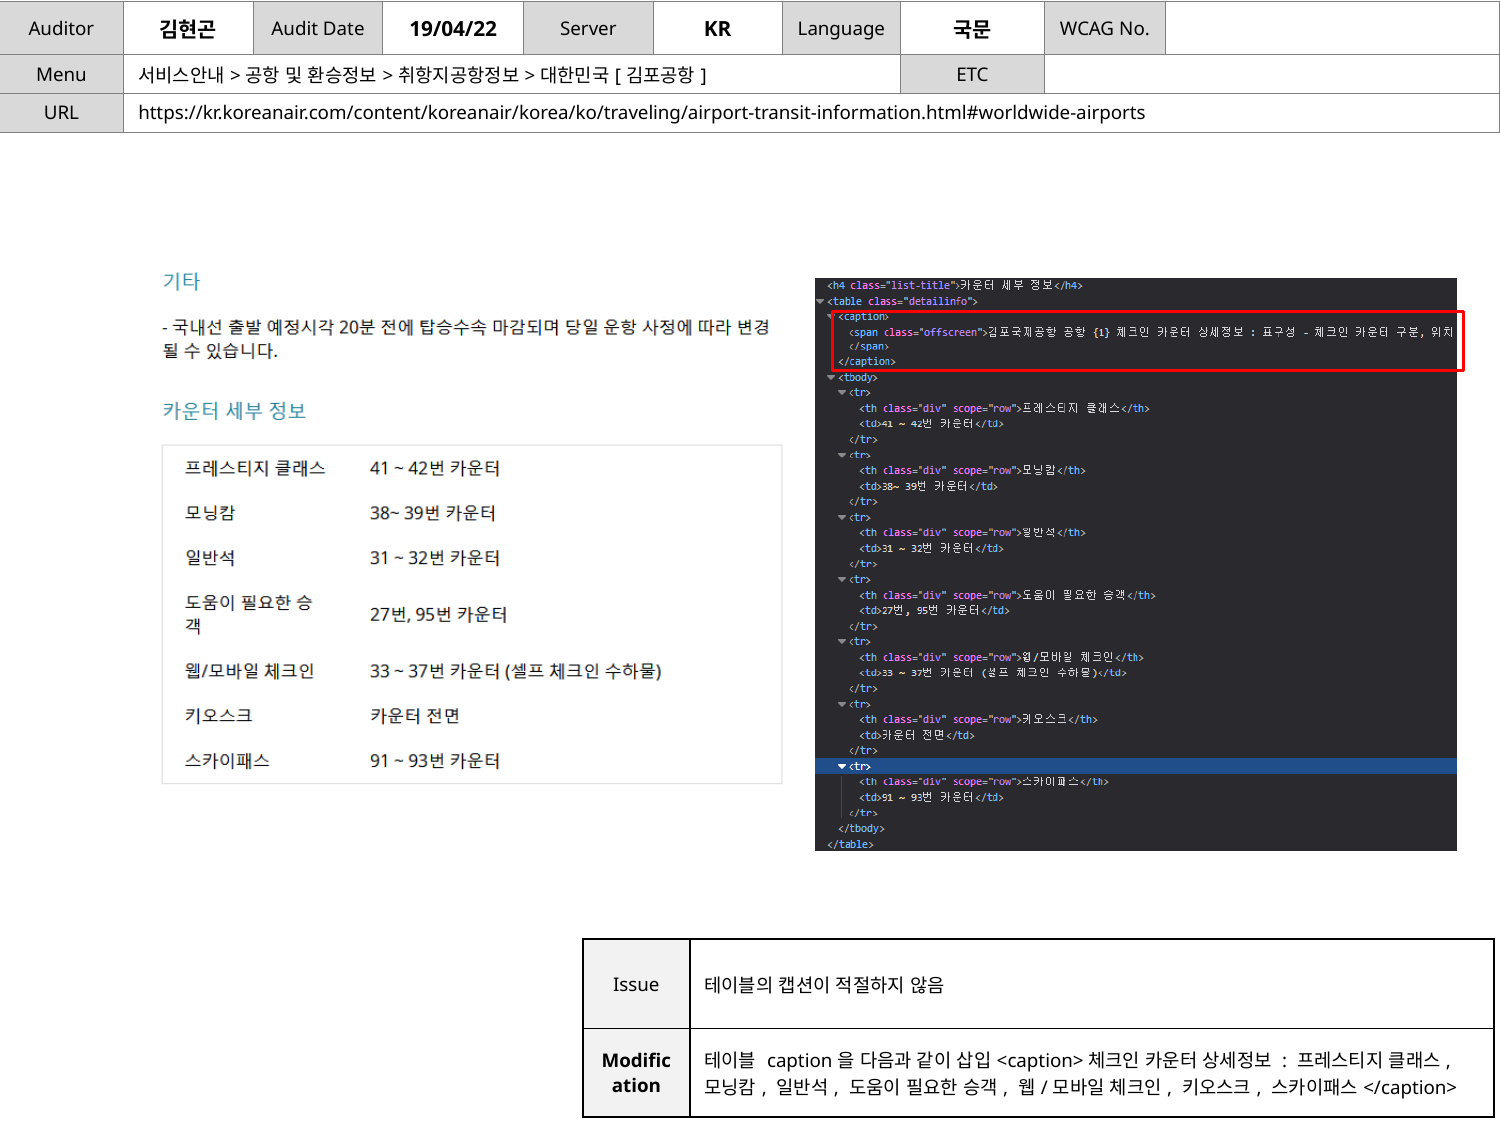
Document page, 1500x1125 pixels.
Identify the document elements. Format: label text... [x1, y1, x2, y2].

table_header KR [654, 2, 782, 54]
table_cell URL [0, 94, 123, 132]
table_header Language [783, 2, 900, 54]
table_header Audit Date [254, 2, 382, 54]
table_cell 서비스안내>공항 및 환승정보>취항지공항정보>대한민국[김포공항] [124, 55, 900, 93]
table_header WCAG No. [1045, 2, 1165, 54]
picture [135, 262, 791, 797]
table_header 김현곤 [124, 2, 253, 54]
table_cell 테이블 caption을 다음과 같이 삽입<caption>체크인 카운터 상세정보 : 프레스티지 클래스, 모닝캄, 일반석, 도움이 필요한 승객, 웹/모바일 체크인, 키오스크, 스카이패스</caption> [691, 1029, 1493, 1116]
table_header 테이블의 캡션이 적절하지 않음 [691, 940, 1493, 1028]
text_box [1460, 309, 1466, 372]
table_header 국문 [901, 2, 1044, 54]
table_cell https://kr.koreanair.com/content/koreanair/korea/ko/traveling/airport-transit-information.html#worldwide-airports [124, 94, 1499, 132]
table_header 19/04/22 [383, 2, 523, 54]
table_cell Menu [0, 55, 123, 93]
table_header Issue [584, 940, 689, 1028]
table_cell [1045, 55, 1499, 93]
picture [815, 278, 1457, 851]
table_header [1166, 2, 1499, 54]
table_cell Modification [584, 1029, 689, 1116]
table_header Server [524, 2, 653, 54]
table_cell ETC [901, 55, 1044, 93]
table_header Auditor [0, 2, 123, 54]
